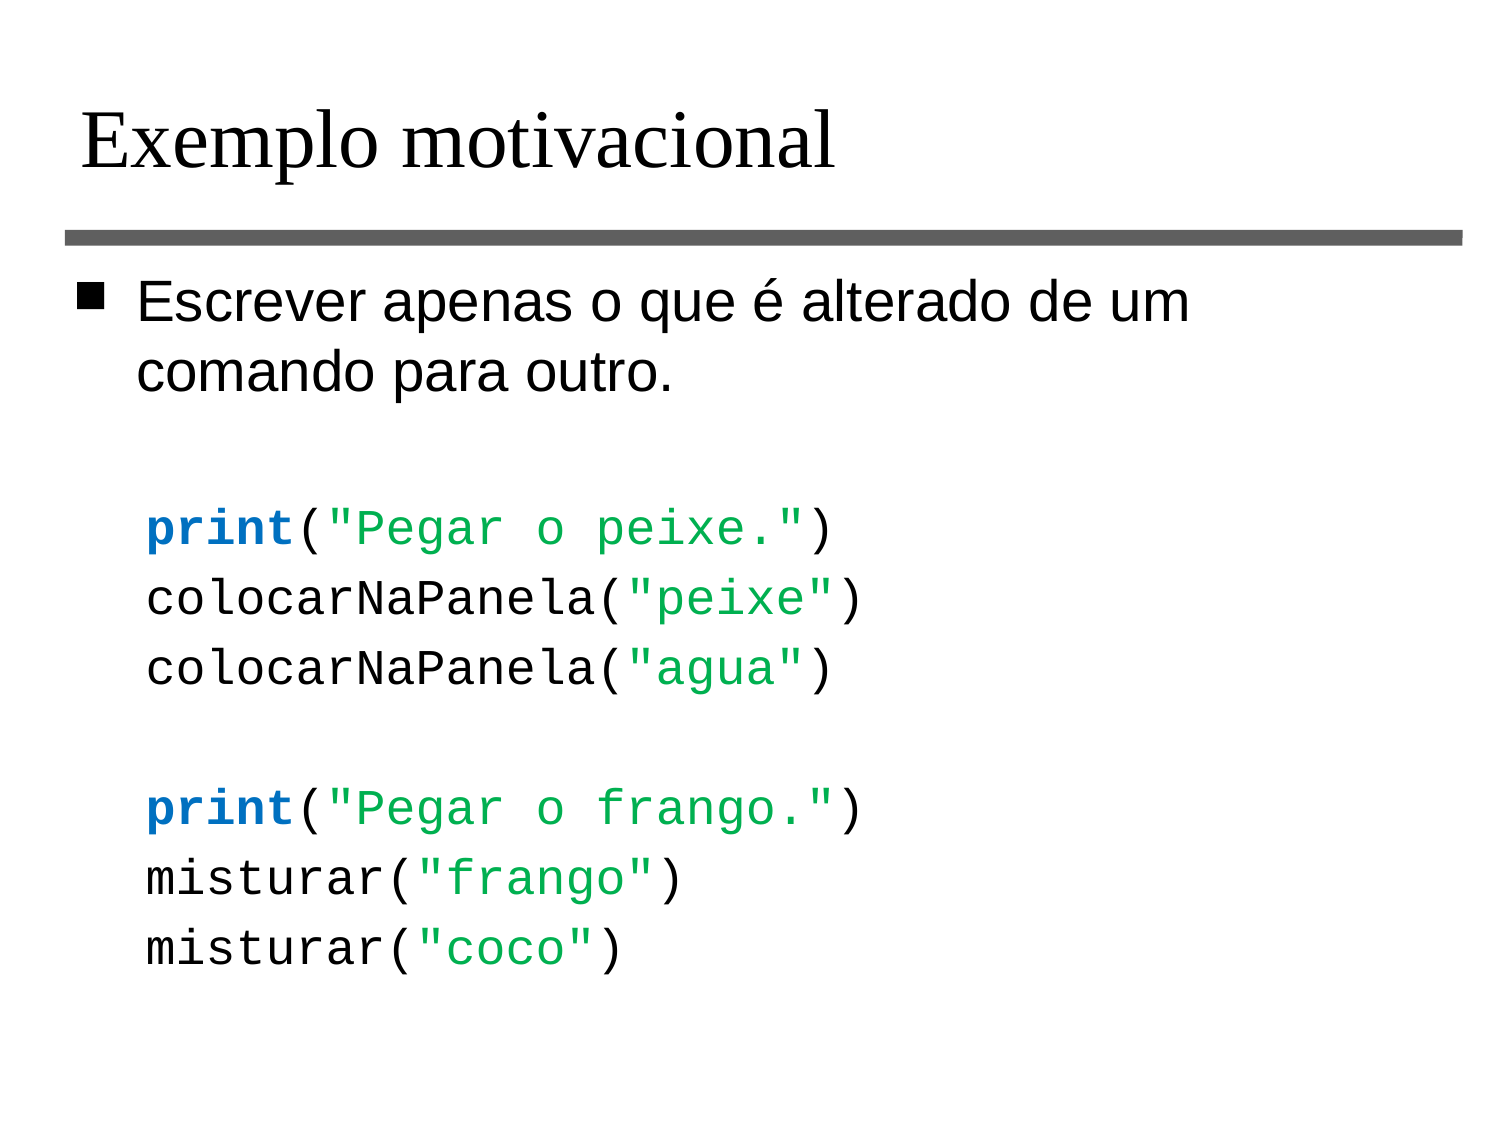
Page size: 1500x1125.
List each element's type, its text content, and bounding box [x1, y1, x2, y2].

list Escrever apenas o que é alterado de um comando para outro. print("Pegar o peixe.") colocarNaPanela("peixe") colocarNaPanela("agua") print("Pegar o frango.") misturar("frango") misturar("coco") [64, 255, 1463, 1035]
title Exemplo motivacional [64, 43, 1463, 225]
